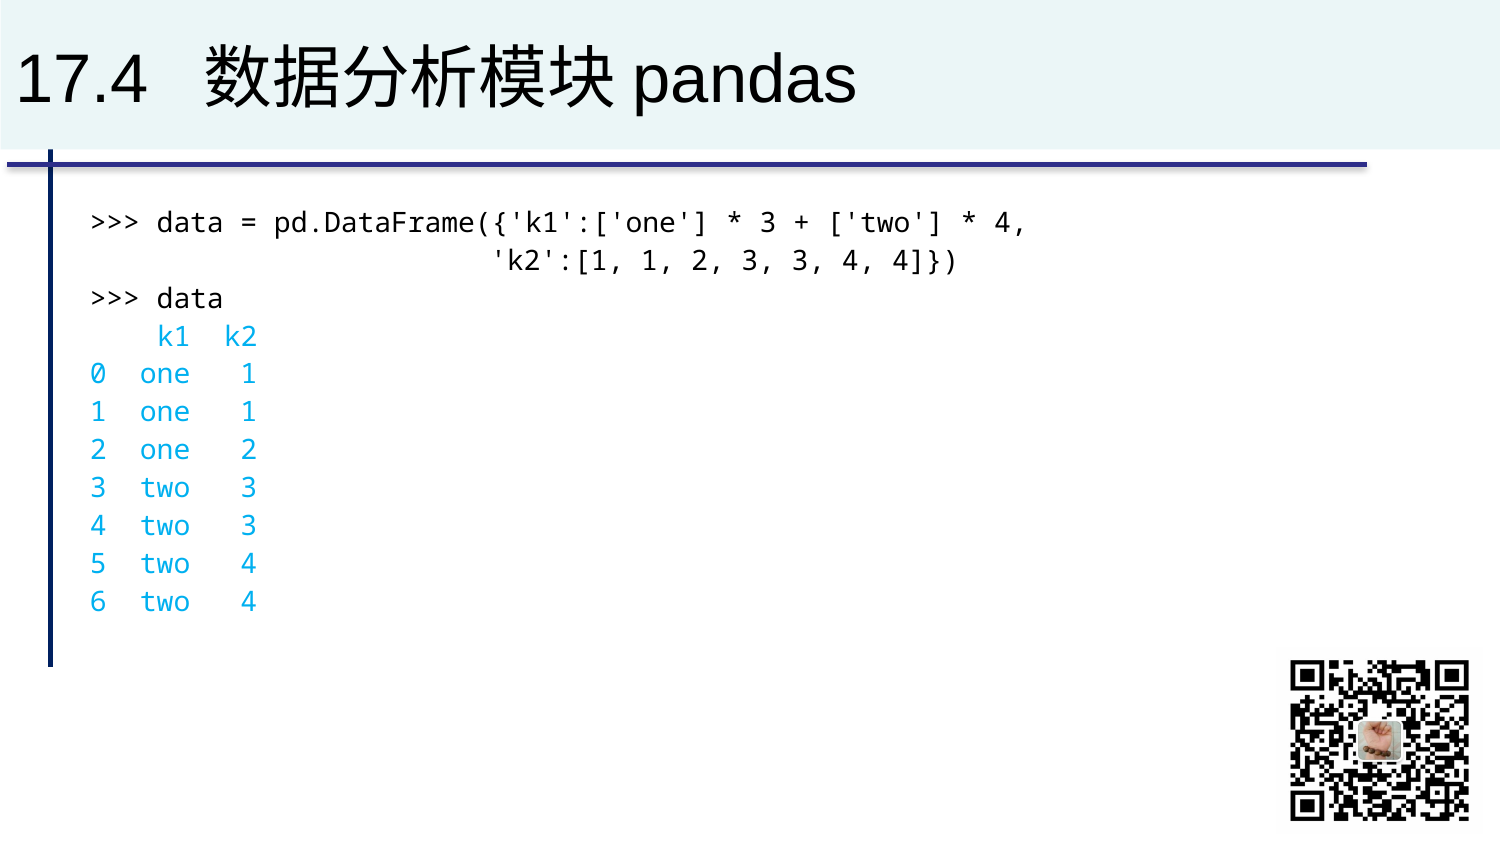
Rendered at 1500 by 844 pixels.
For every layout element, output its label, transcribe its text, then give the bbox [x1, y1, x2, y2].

list >>> data = pd.DataFrame({'k1':['one'] * 3 + ['two'] * 4, 'k2':[1, 1, 2, 3, 3, 4, 4]}) >>> data k1 k2 0 one 1 1 one 1 2 one 2 3 two 3 4 two 3 5 two 4 6 two 4 [74, 196, 1426, 755]
picture [1276, 647, 1483, 834]
title 17.4 数据分析模块pandas [0, 0, 1500, 150]
